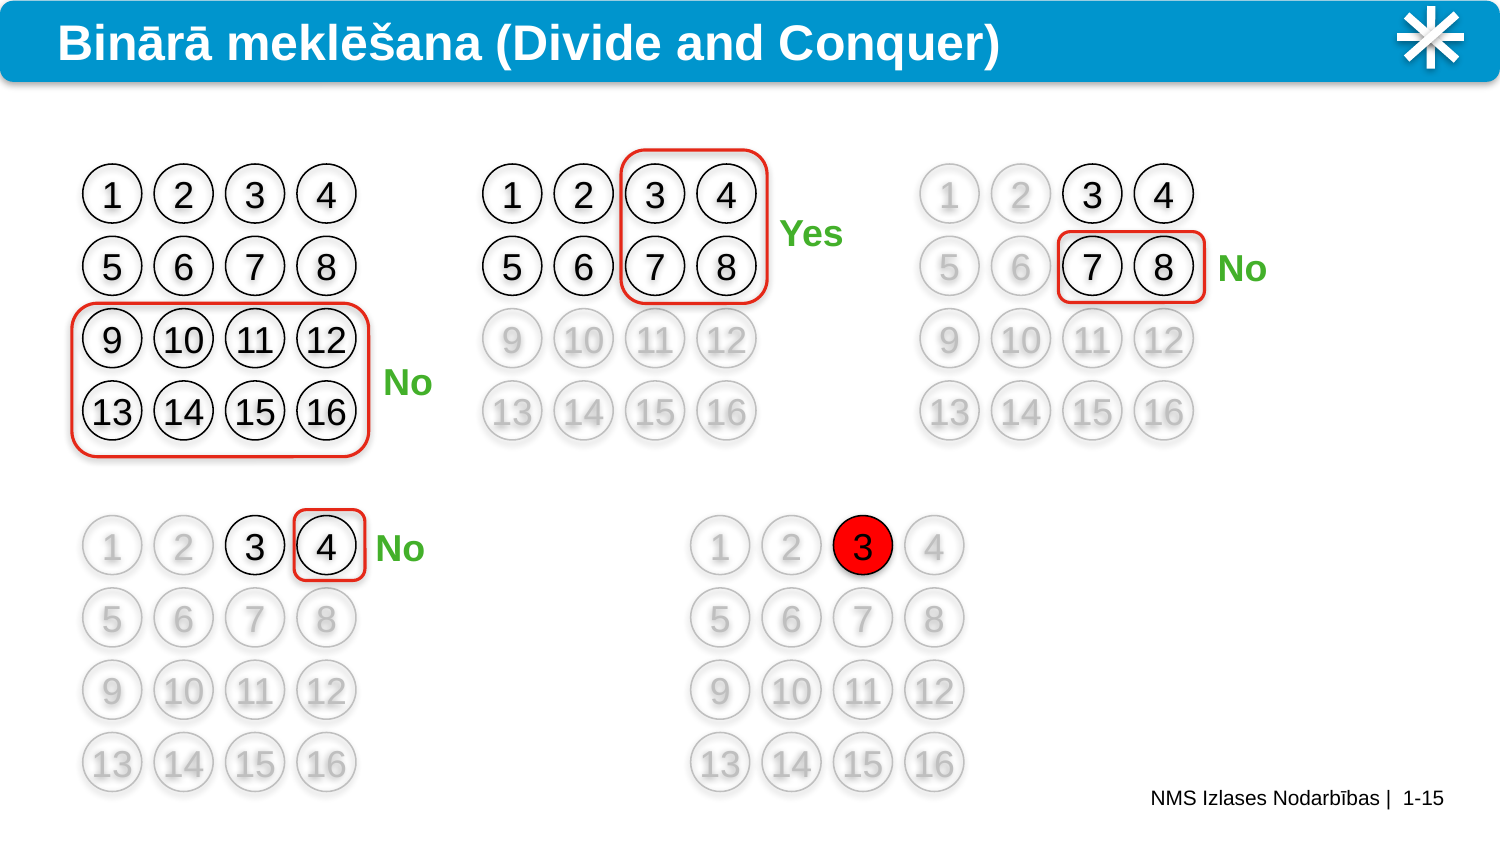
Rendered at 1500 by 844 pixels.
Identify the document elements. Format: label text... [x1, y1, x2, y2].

text_box 5 [689, 587, 751, 648]
text_box 2 [153, 163, 214, 224]
text_box 1 [482, 163, 543, 224]
text_box 9 [689, 659, 751, 720]
text_box 11 [832, 659, 894, 720]
text_box 4 [1133, 163, 1195, 224]
text_box [1057, 230, 1204, 304]
text_box 12 [904, 659, 965, 720]
text_box 8 [296, 235, 357, 297]
text_box 16 [904, 731, 965, 793]
text_box 7 [224, 587, 286, 648]
title Binārā meklēšana (Divide and Conquer) [56, 10, 1297, 73]
text_box 1 [689, 514, 751, 576]
text_box 3 [1062, 163, 1123, 224]
text_box 12 [296, 659, 357, 720]
text_box 16 [296, 731, 357, 793]
text_box 14 [553, 380, 614, 441]
text_box 2 [553, 163, 614, 224]
text_box 3 [224, 163, 286, 224]
text_box 5 [919, 235, 980, 297]
text_box 5 [81, 235, 143, 297]
text_box 6 [153, 235, 214, 297]
text_box 11 [624, 312, 686, 369]
text_box 7 [224, 235, 286, 297]
text_box 2 [153, 514, 214, 576]
text_box 8 [296, 589, 357, 648]
text_box 2 [761, 514, 822, 576]
text_box 16 [696, 380, 757, 441]
text_box No [1202, 236, 1283, 297]
text_box 14 [990, 380, 1052, 441]
text_box 6 [990, 235, 1052, 297]
text_box 15 [832, 731, 894, 793]
text_box 10 [553, 307, 614, 369]
text_box [293, 508, 365, 582]
text_box 2 [990, 163, 1052, 224]
text_box 6 [761, 587, 822, 648]
text_box 5 [81, 587, 143, 648]
text_box 14 [153, 731, 214, 793]
text_box 1 [919, 163, 980, 224]
text_box [620, 149, 768, 305]
text_box 15 [624, 380, 686, 441]
text_box 6 [553, 235, 614, 297]
text_box 11 [1062, 311, 1123, 369]
text_box Yes [764, 201, 859, 262]
text_box 9 [482, 307, 543, 369]
text_box 5 [482, 235, 543, 297]
text_box 12 [1133, 311, 1195, 369]
text_box No [368, 350, 449, 411]
text_box 13 [81, 731, 143, 793]
text_box 13 [919, 380, 980, 441]
text_box 1 [81, 514, 143, 576]
text_box 12 [696, 313, 757, 369]
text_box 7 [832, 587, 894, 648]
text_box 3 [224, 514, 286, 576]
text_box 6 [153, 587, 214, 648]
text_box 9 [919, 307, 980, 369]
text_box 10 [990, 307, 1052, 369]
text_box 13 [482, 380, 543, 441]
text_box 16 [1133, 380, 1195, 441]
text_box 9 [81, 659, 143, 720]
text_box No [360, 516, 441, 576]
text_box 3 [832, 514, 894, 576]
text_box 15 [224, 731, 286, 793]
text_box 4 [296, 163, 357, 224]
text_box 13 [689, 731, 751, 793]
text_box 14 [761, 731, 822, 793]
text_box 4 [904, 514, 965, 576]
text_box 11 [224, 659, 286, 720]
text_box [71, 302, 370, 458]
text_box 15 [1062, 380, 1123, 441]
text_box 10 [153, 659, 214, 720]
text_box 1 [81, 163, 143, 224]
text_box 8 [904, 587, 965, 648]
text_box 10 [761, 659, 822, 720]
